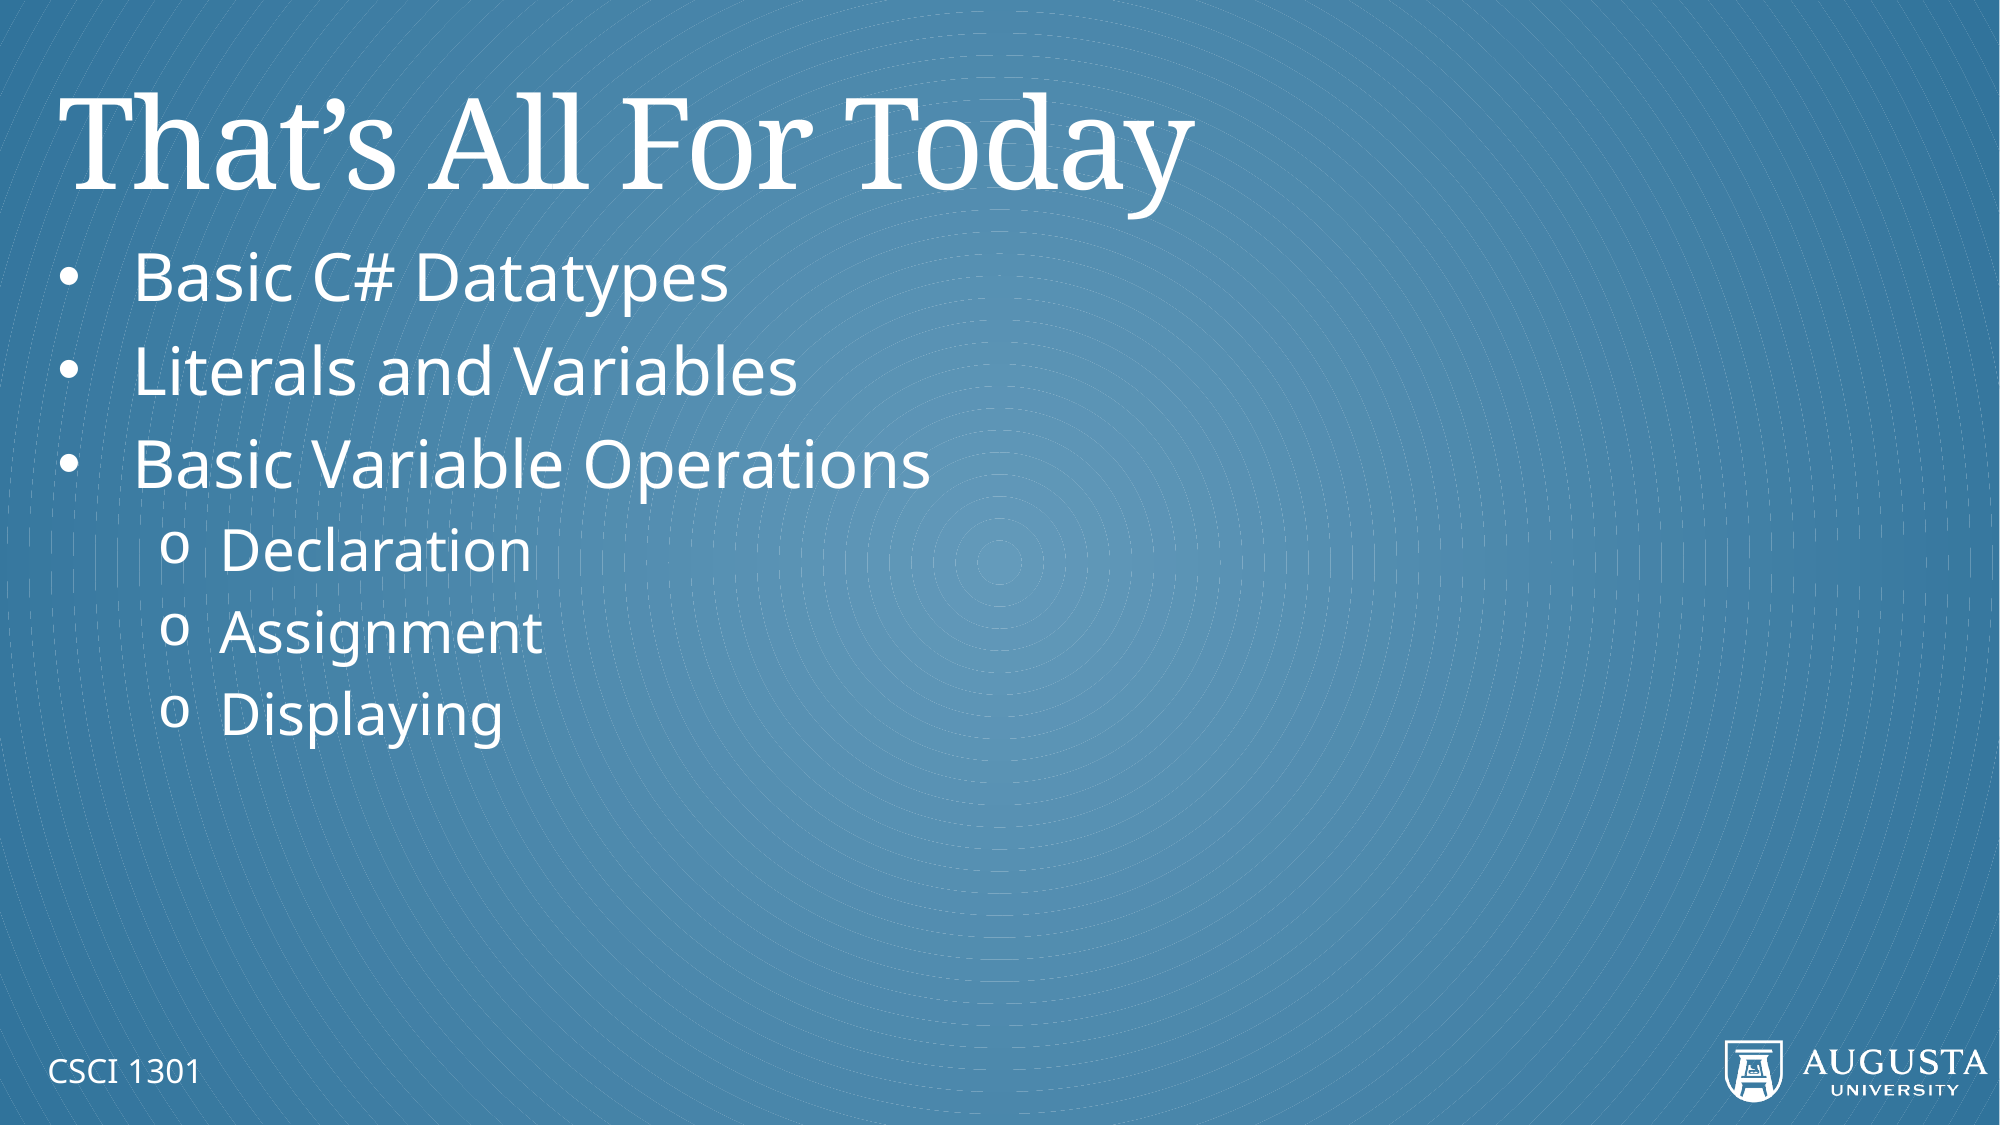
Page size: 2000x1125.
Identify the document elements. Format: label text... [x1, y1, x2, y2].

picture [1712, 999, 2000, 1125]
footer CSCI 1301 [37, 1042, 660, 1103]
list Basic C# Datatypes Literals and Variables Basic Variable Operations Declaration Assignment Displaying [37, 224, 1963, 1005]
title That’s All For Today [37, 37, 1963, 224]
